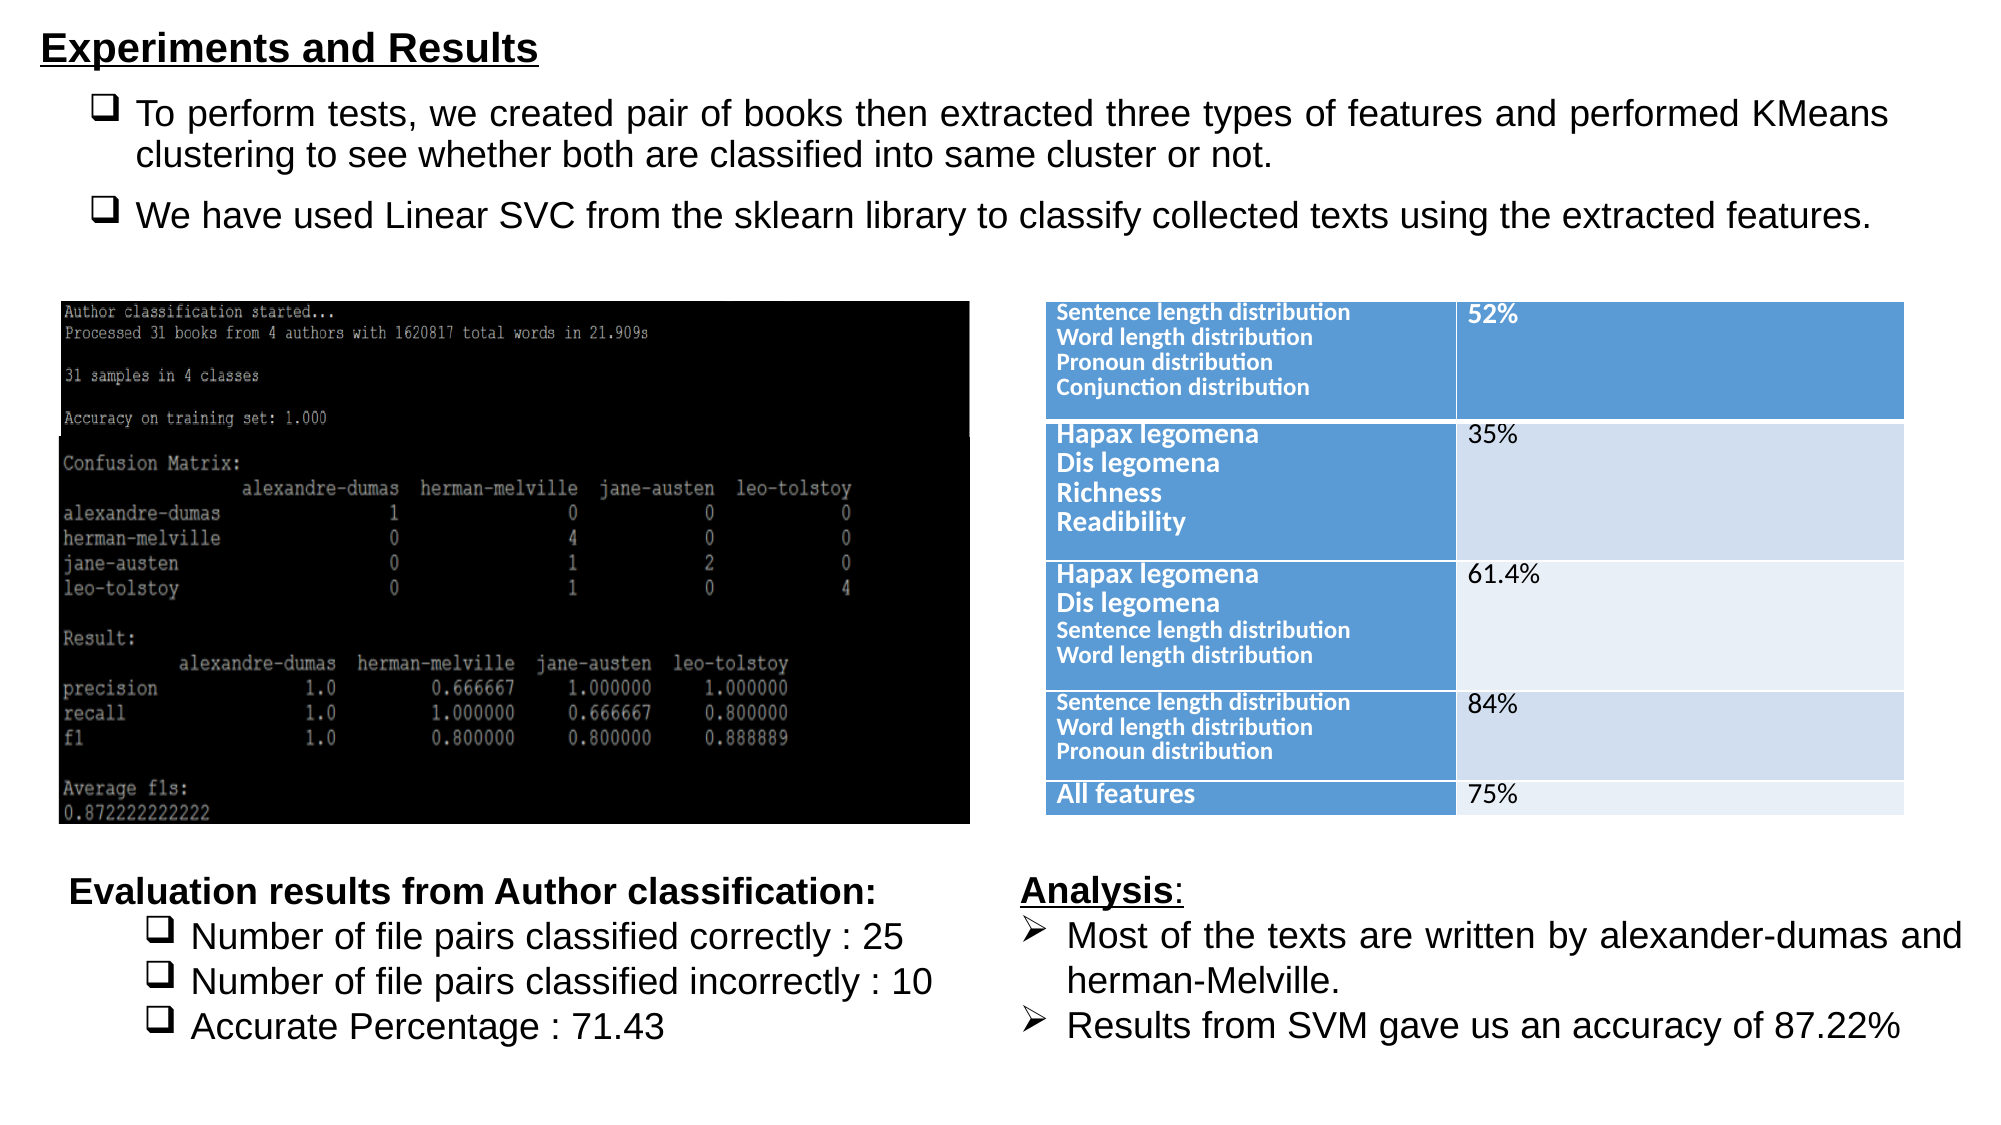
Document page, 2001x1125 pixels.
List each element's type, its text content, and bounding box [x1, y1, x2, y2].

picture [53, 301, 970, 824]
table_cell Hapax legomena Dis legomena Sentence length distribution Word length distribution [1046, 562, 1456, 690]
table_cell All features [1046, 782, 1456, 815]
table_cell 61.4% [1457, 562, 1904, 690]
table_cell 84% [1457, 692, 1904, 780]
table_cell Sentence length distribution Word length distribution Pronoun distribution [1046, 692, 1456, 780]
table_header 52% [1457, 302, 1904, 419]
table_cell 35% [1457, 424, 1904, 560]
table_cell 75% [1457, 782, 1904, 815]
title Experiments and Results [25, 16, 717, 82]
text_box Analysis: Most of the texts are written by alexander-dumas and herman-Melville. Results from SVM gave us an accuracy of 87.22% [1005, 858, 1978, 1054]
table_cell Hapax legomena Dis legomena Richness Readibility [1046, 424, 1456, 560]
table_header Sentence length distribution Word length distribution Pronoun distribution Conjunction distribution [1046, 302, 1456, 419]
text_box Evaluation results from Author classification: Number of file pairs classified correctly : 25 Number of file pairs classified incorrectly : 10 Accurate Percentage : 71.43 [53, 859, 970, 1100]
list To perform tests, we created pair of books then extracted three types of features and performed KMeans clustering to see whether both are classified into same cluster or not. We have used Linear SVC from the sklearn library to classify collected texts using the extracted features. [73, 91, 1905, 245]
